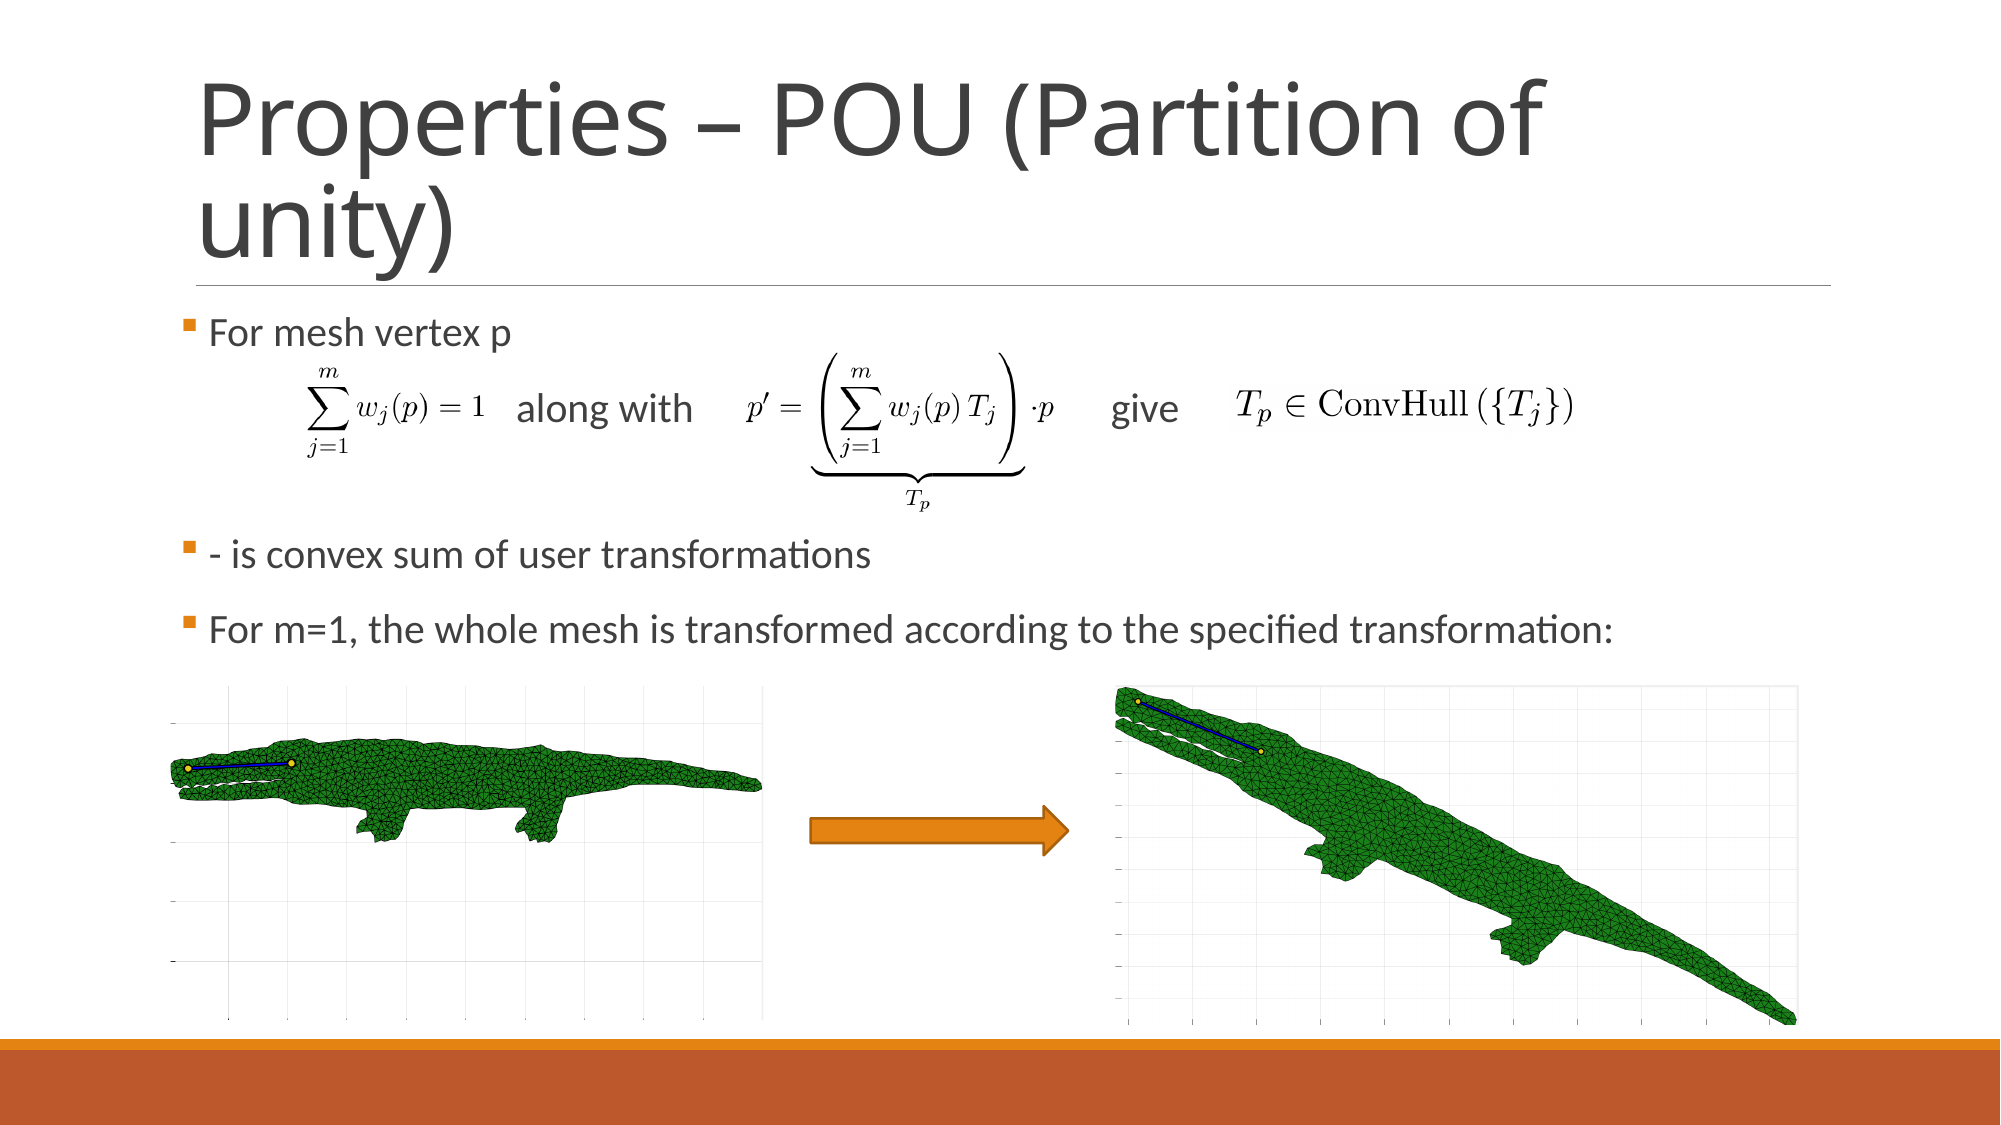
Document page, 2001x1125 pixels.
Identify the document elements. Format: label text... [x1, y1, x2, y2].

text_box [809, 804, 1070, 857]
picture [1114, 685, 1800, 1026]
title Properties – POU (Partition of unity) [180, 47, 1830, 285]
picture [170, 686, 764, 1021]
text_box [274, 327, 1584, 525]
